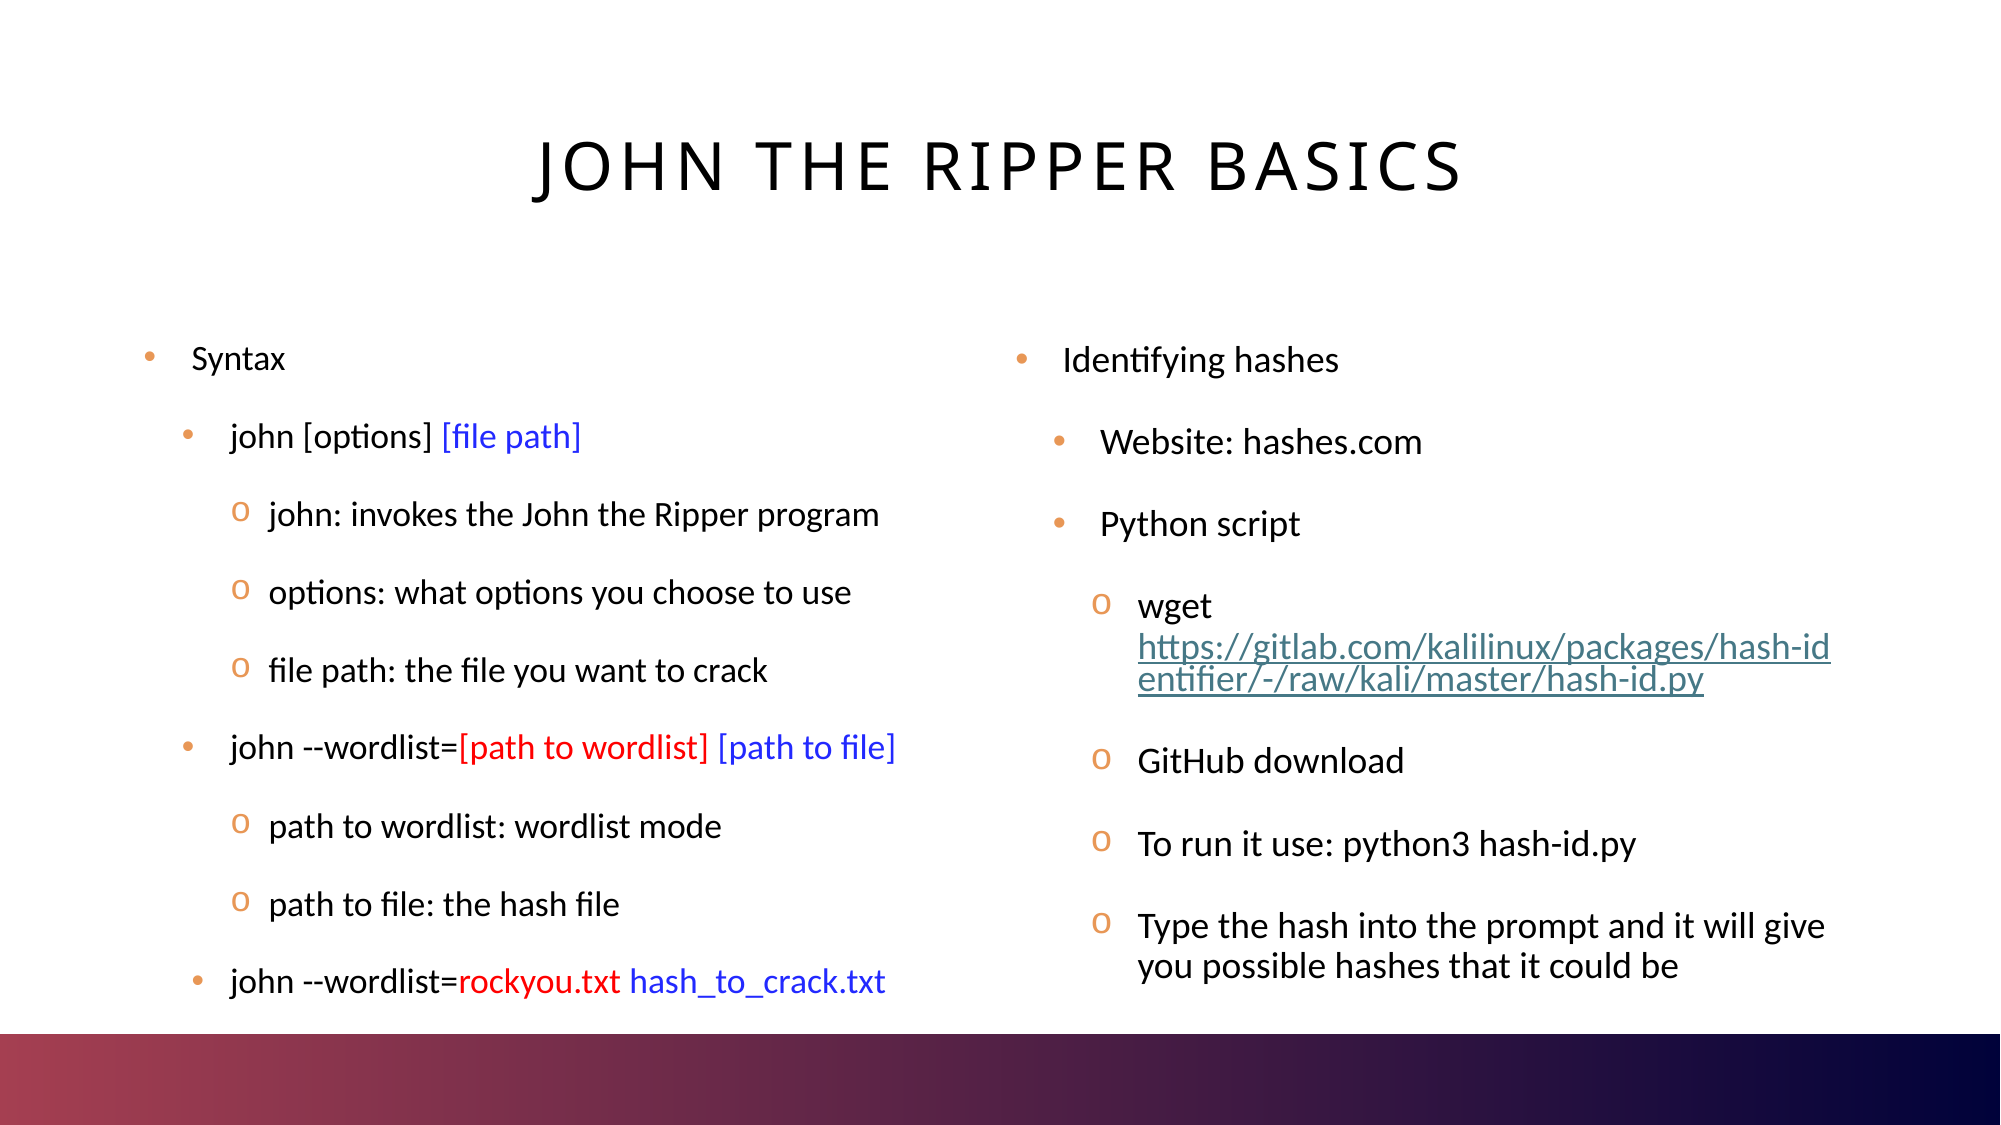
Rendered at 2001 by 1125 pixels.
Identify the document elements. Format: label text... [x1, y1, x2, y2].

text_box [0, 1033, 2000, 1125]
text_box Identifying hashes Website: hashes.com Python script wget https://gitlab.com/kalilinux/packages/hash-identifier/-/raw/kali/master/hash-id.py GitHub download To run it use: python3 hash-id.py Type the hash into the prompt and it will give you possible hashes that it could be [1000, 332, 1856, 1012]
list Syntax john [options] [file path] john: invokes the John the Ripper program options: what options you choose to use file path: the file you want to crack john --wordlist=[path to wordlist] [path to file] path to wordlist: wordlist mode path to file: the hash file john --wordlist=rockyou.txt hash_to_crack.txt [128, 332, 984, 1011]
title John the ripper basics [137, 60, 1863, 278]
